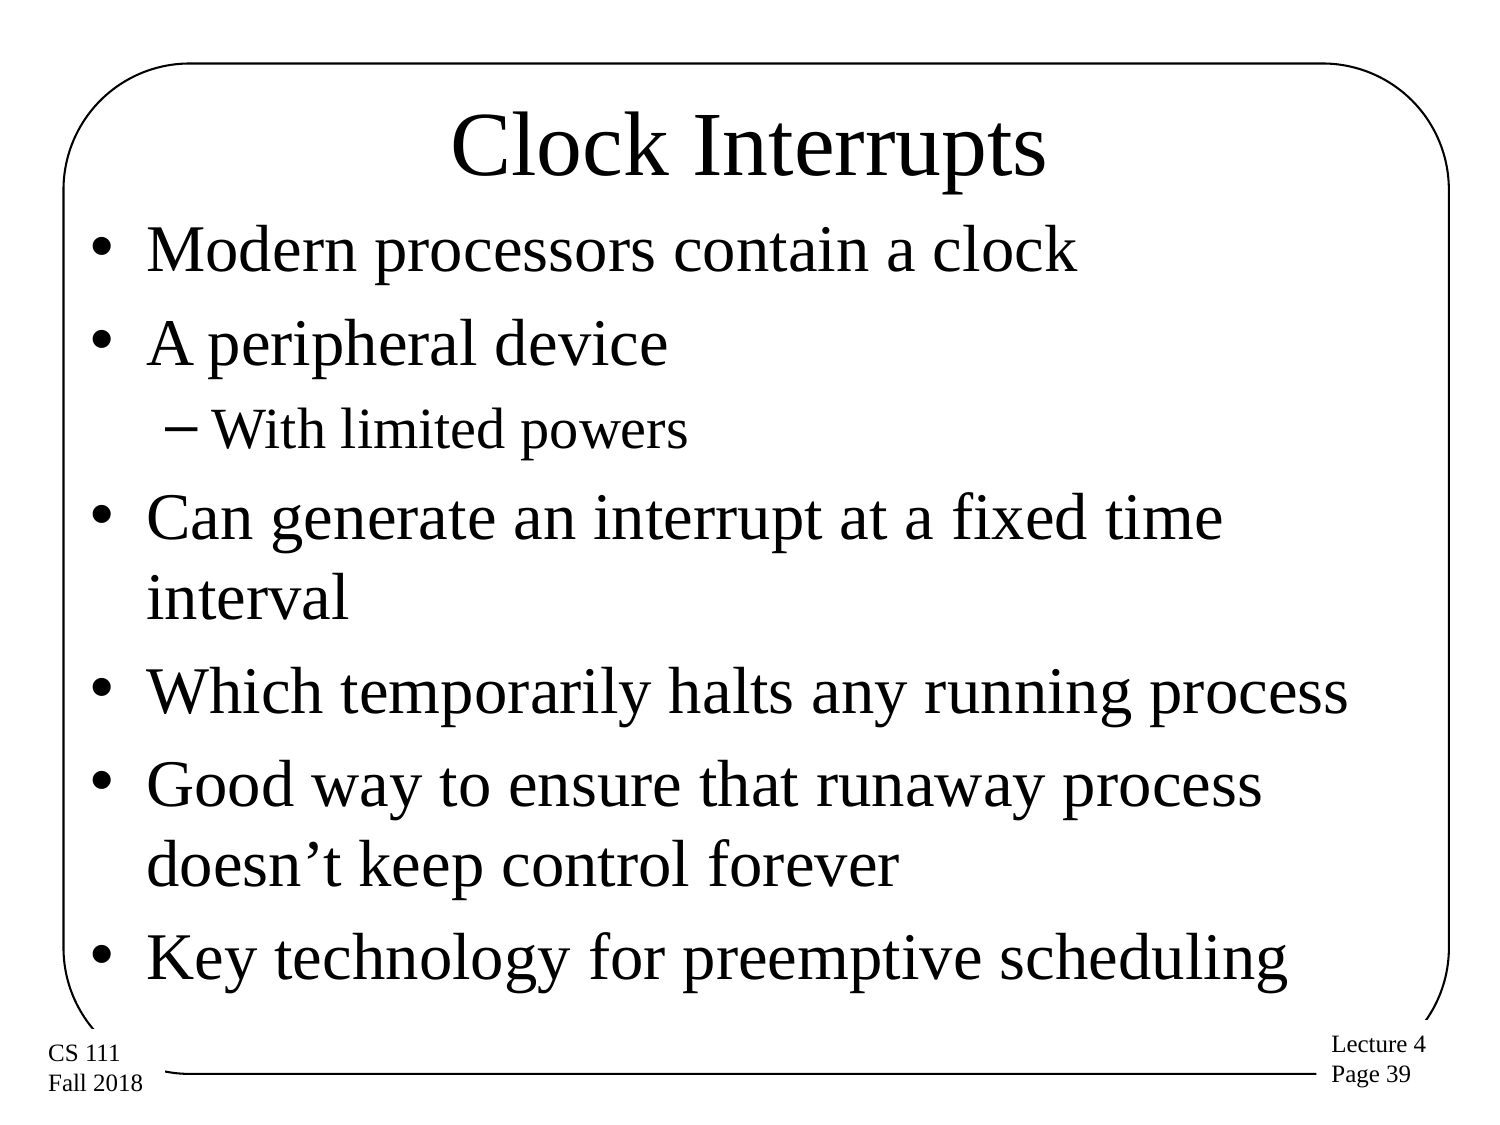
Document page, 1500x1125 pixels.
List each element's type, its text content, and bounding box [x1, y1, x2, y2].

list Modern processors contain a clock A peripheral device With limited powers Can generate an interrupt at a fixed time interval Which temporarily halts any running process Good way to ensure that runaway process doesn’t keep control forever Key technology for preemptive scheduling [74, 197, 1426, 941]
title Clock Interrupts [74, 44, 1426, 197]
